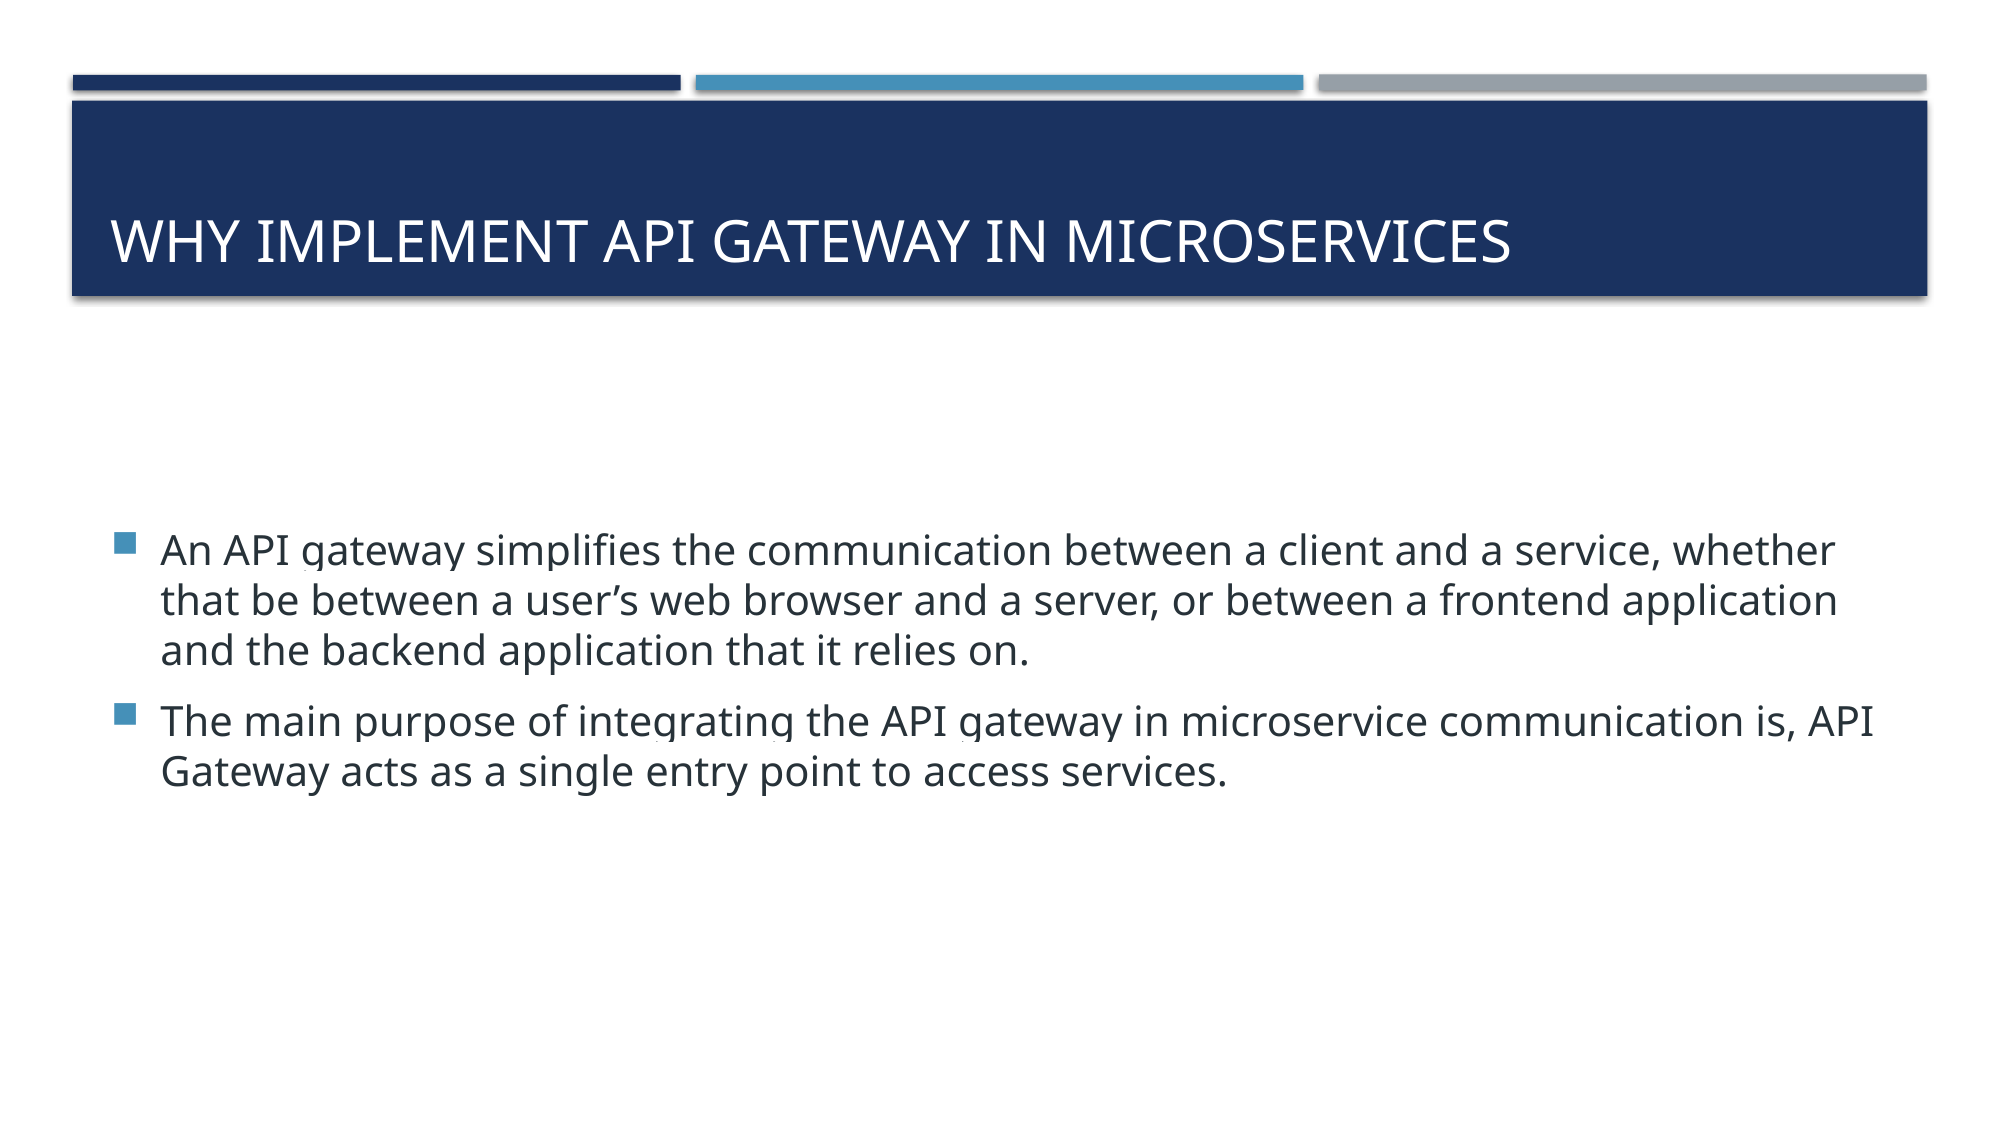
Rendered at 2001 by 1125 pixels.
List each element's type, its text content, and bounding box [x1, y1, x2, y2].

title WHY IMPLEMENT API GATEWAY IN MICROSERVICES [95, 115, 1905, 282]
list An API gateway simplifies the communication between a client and a service, whether that be between a user’s web browser and a server, or between a frontend application and the backend application that it relies on. The main purpose of integrating the API gateway in microservice communication is, API Gateway acts as a single entry point to access services. [95, 357, 1905, 962]
